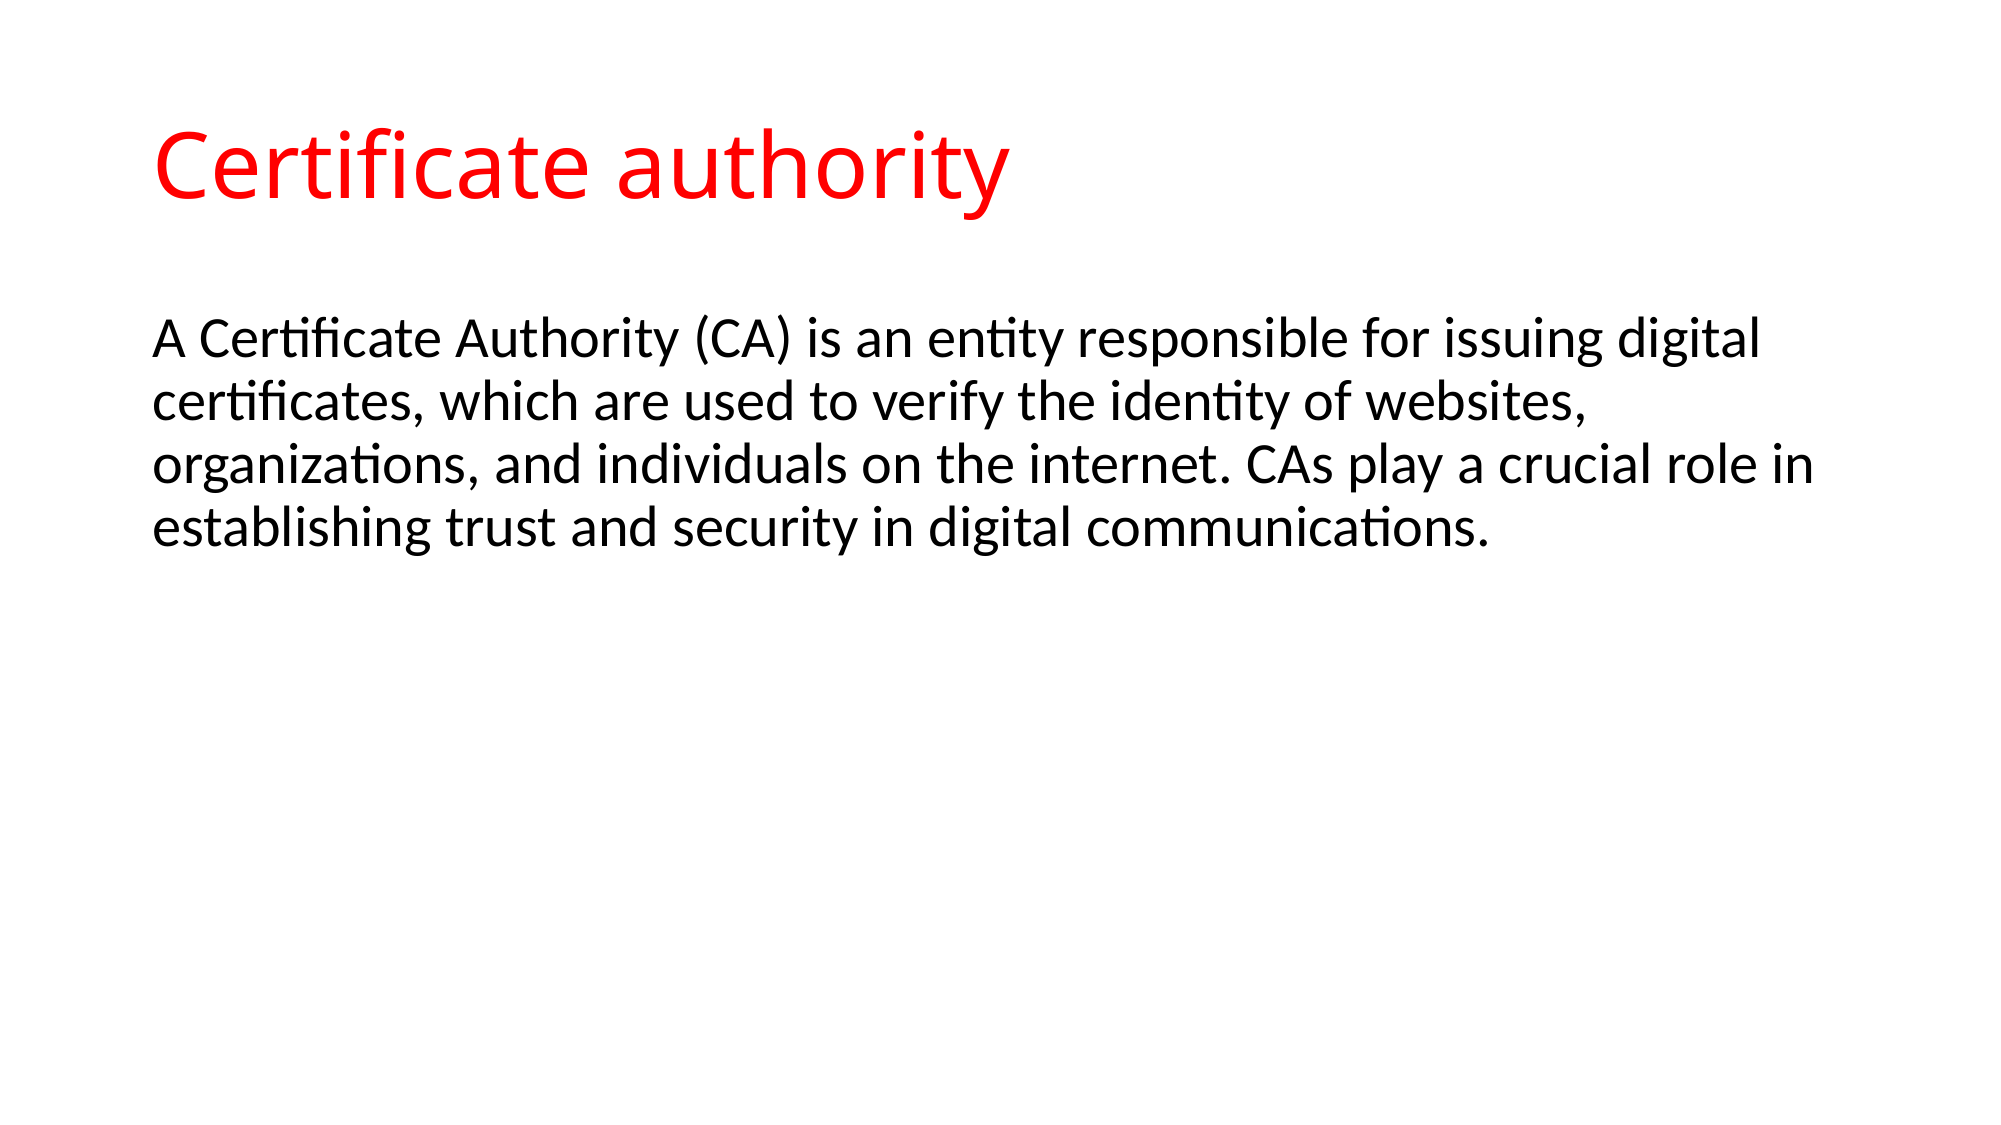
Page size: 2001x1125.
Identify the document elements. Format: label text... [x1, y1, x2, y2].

list A Certificate Authority (CA) is an entity responsible for issuing digital certificates, which are used to verify the identity of websites, organizations, and individuals on the internet. CAs play a crucial role in establishing trust and security in digital communications. [137, 299, 1863, 1014]
title Certificate authority [137, 59, 1863, 278]
